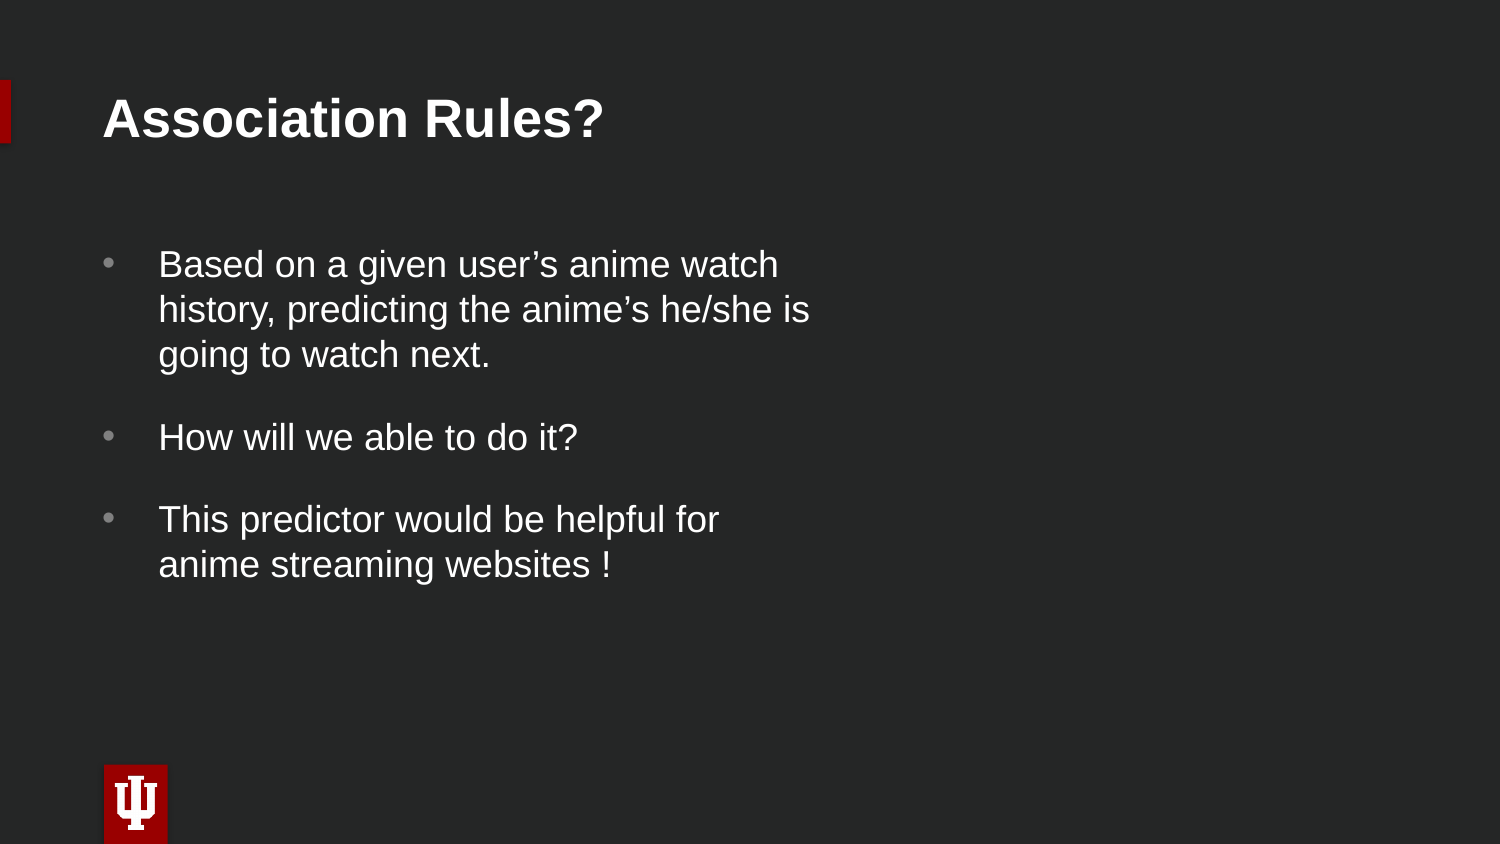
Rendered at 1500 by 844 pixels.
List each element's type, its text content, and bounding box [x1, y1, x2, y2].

list Based on a given user’s anime watch history, predicting the anime’s he/she is going to watch next. How will we able to do it? This predictor would be helpful for anime streaming websites ! [86, 232, 836, 693]
title Association Rules? [86, 52, 1021, 181]
